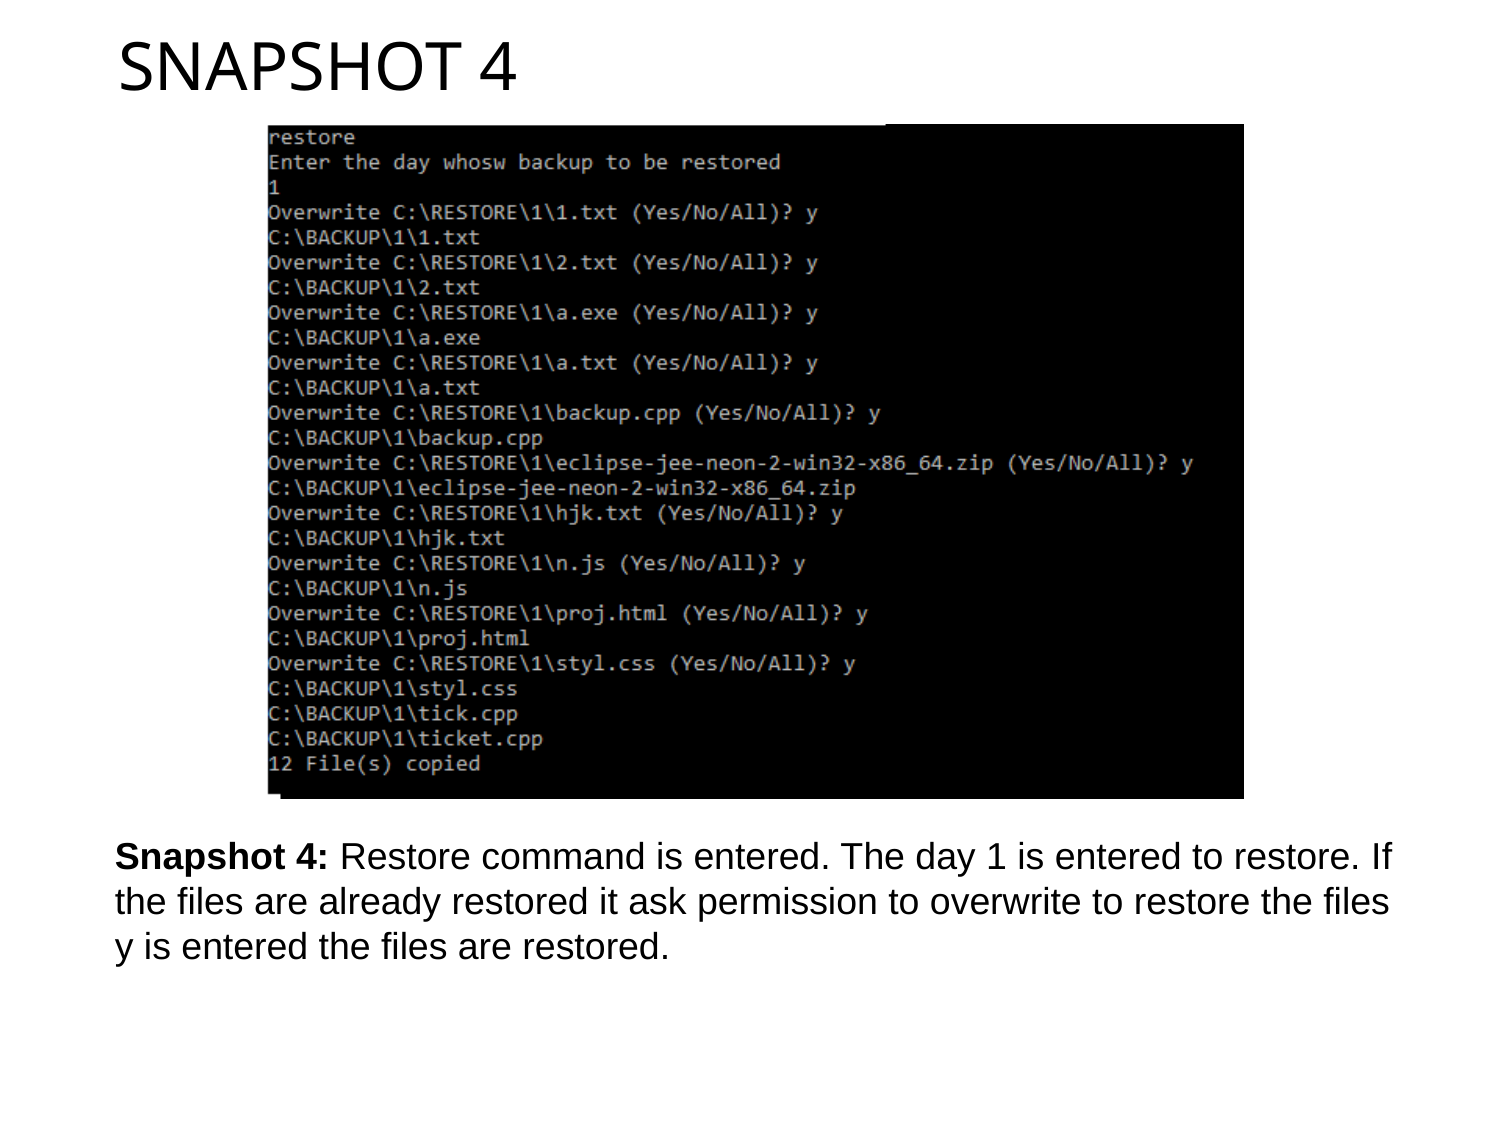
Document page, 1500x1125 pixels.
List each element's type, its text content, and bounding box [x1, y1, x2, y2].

text_box Snapshot 4: Restore command is entered. The day 1 is entered to restore. If the files are already restored it ask permission to overwrite to restore the files y is entered the files are restored. [99, 824, 1425, 1065]
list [262, 124, 1244, 799]
title SNAPSHOT 4 [103, 24, 1397, 113]
